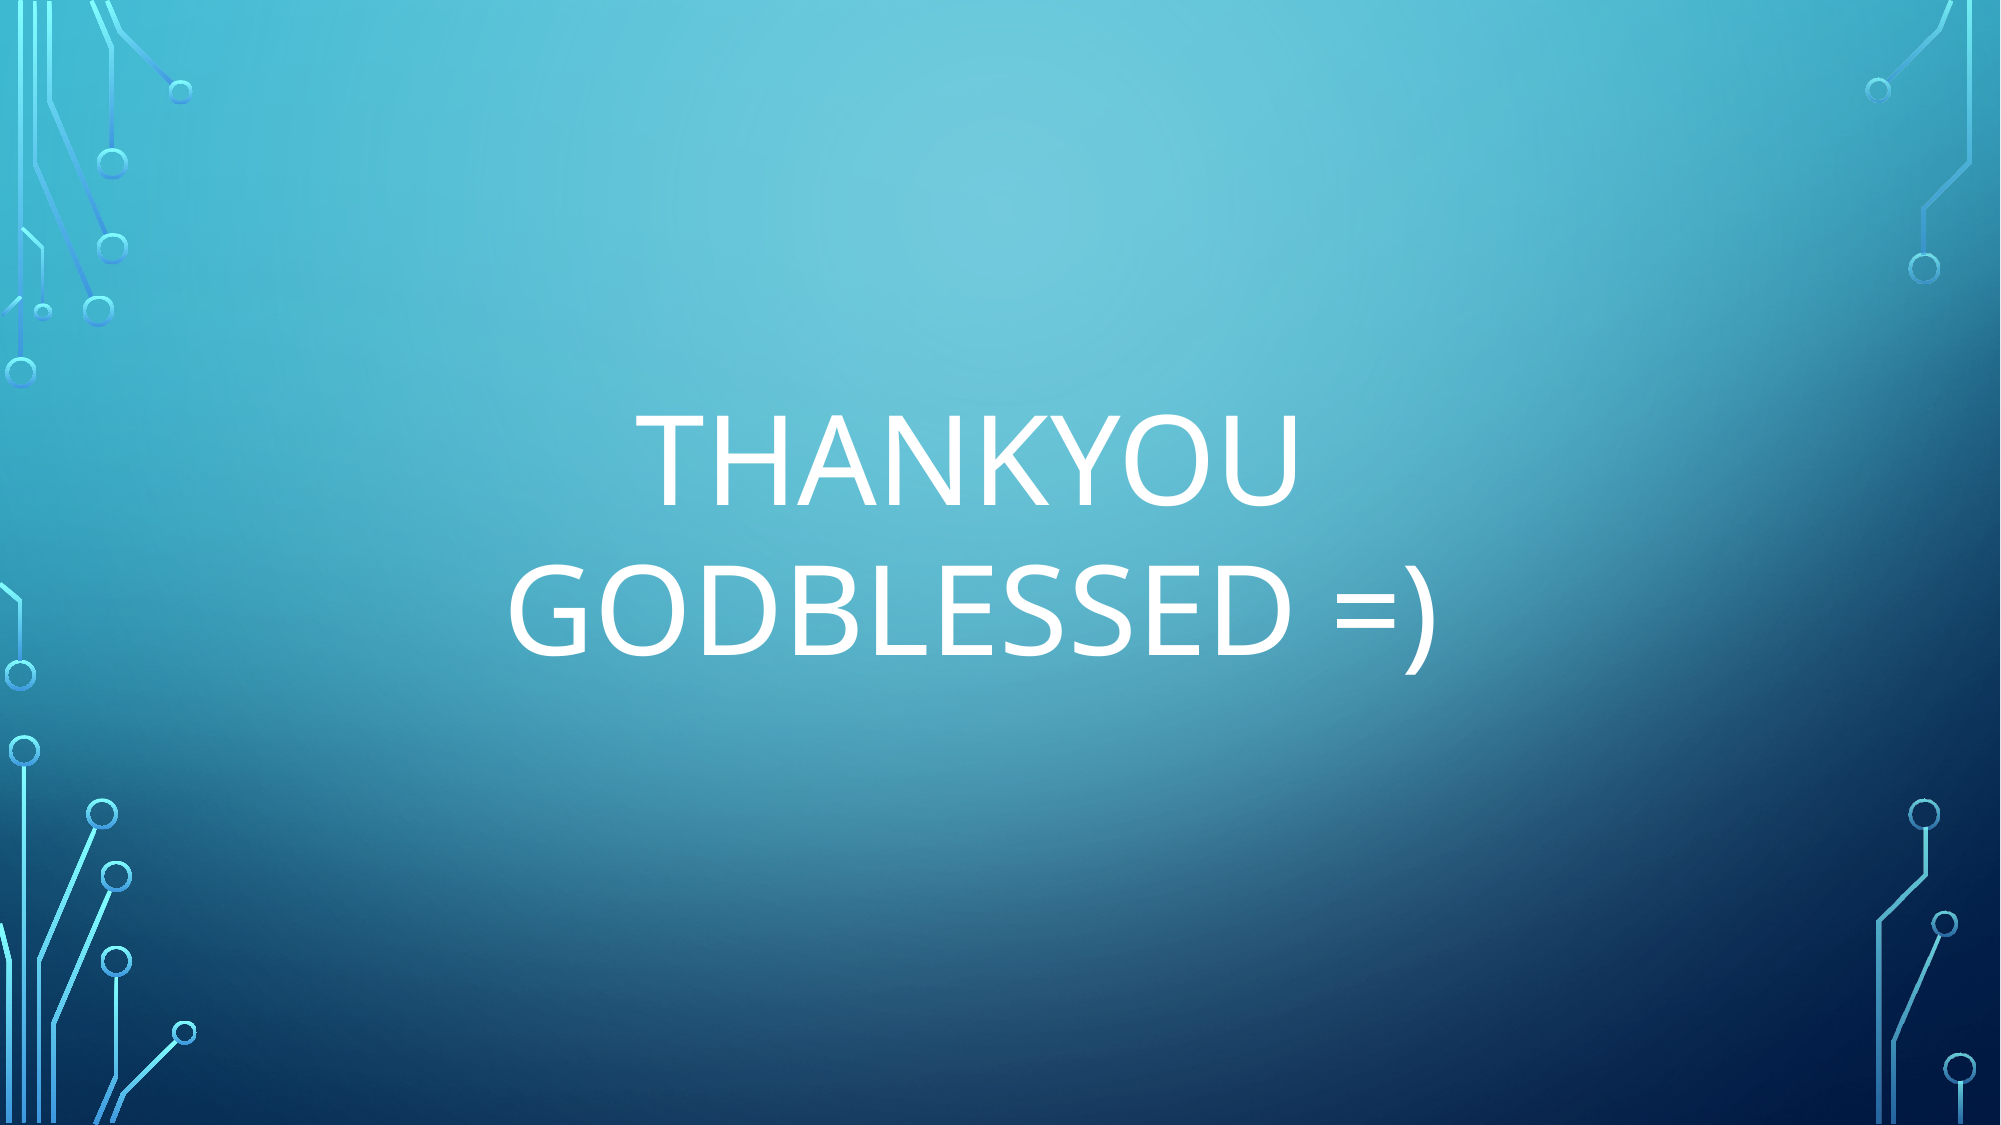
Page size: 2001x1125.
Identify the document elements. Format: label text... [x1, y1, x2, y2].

text_box THANKYOU GODBLESSED =) [231, 372, 1713, 688]
